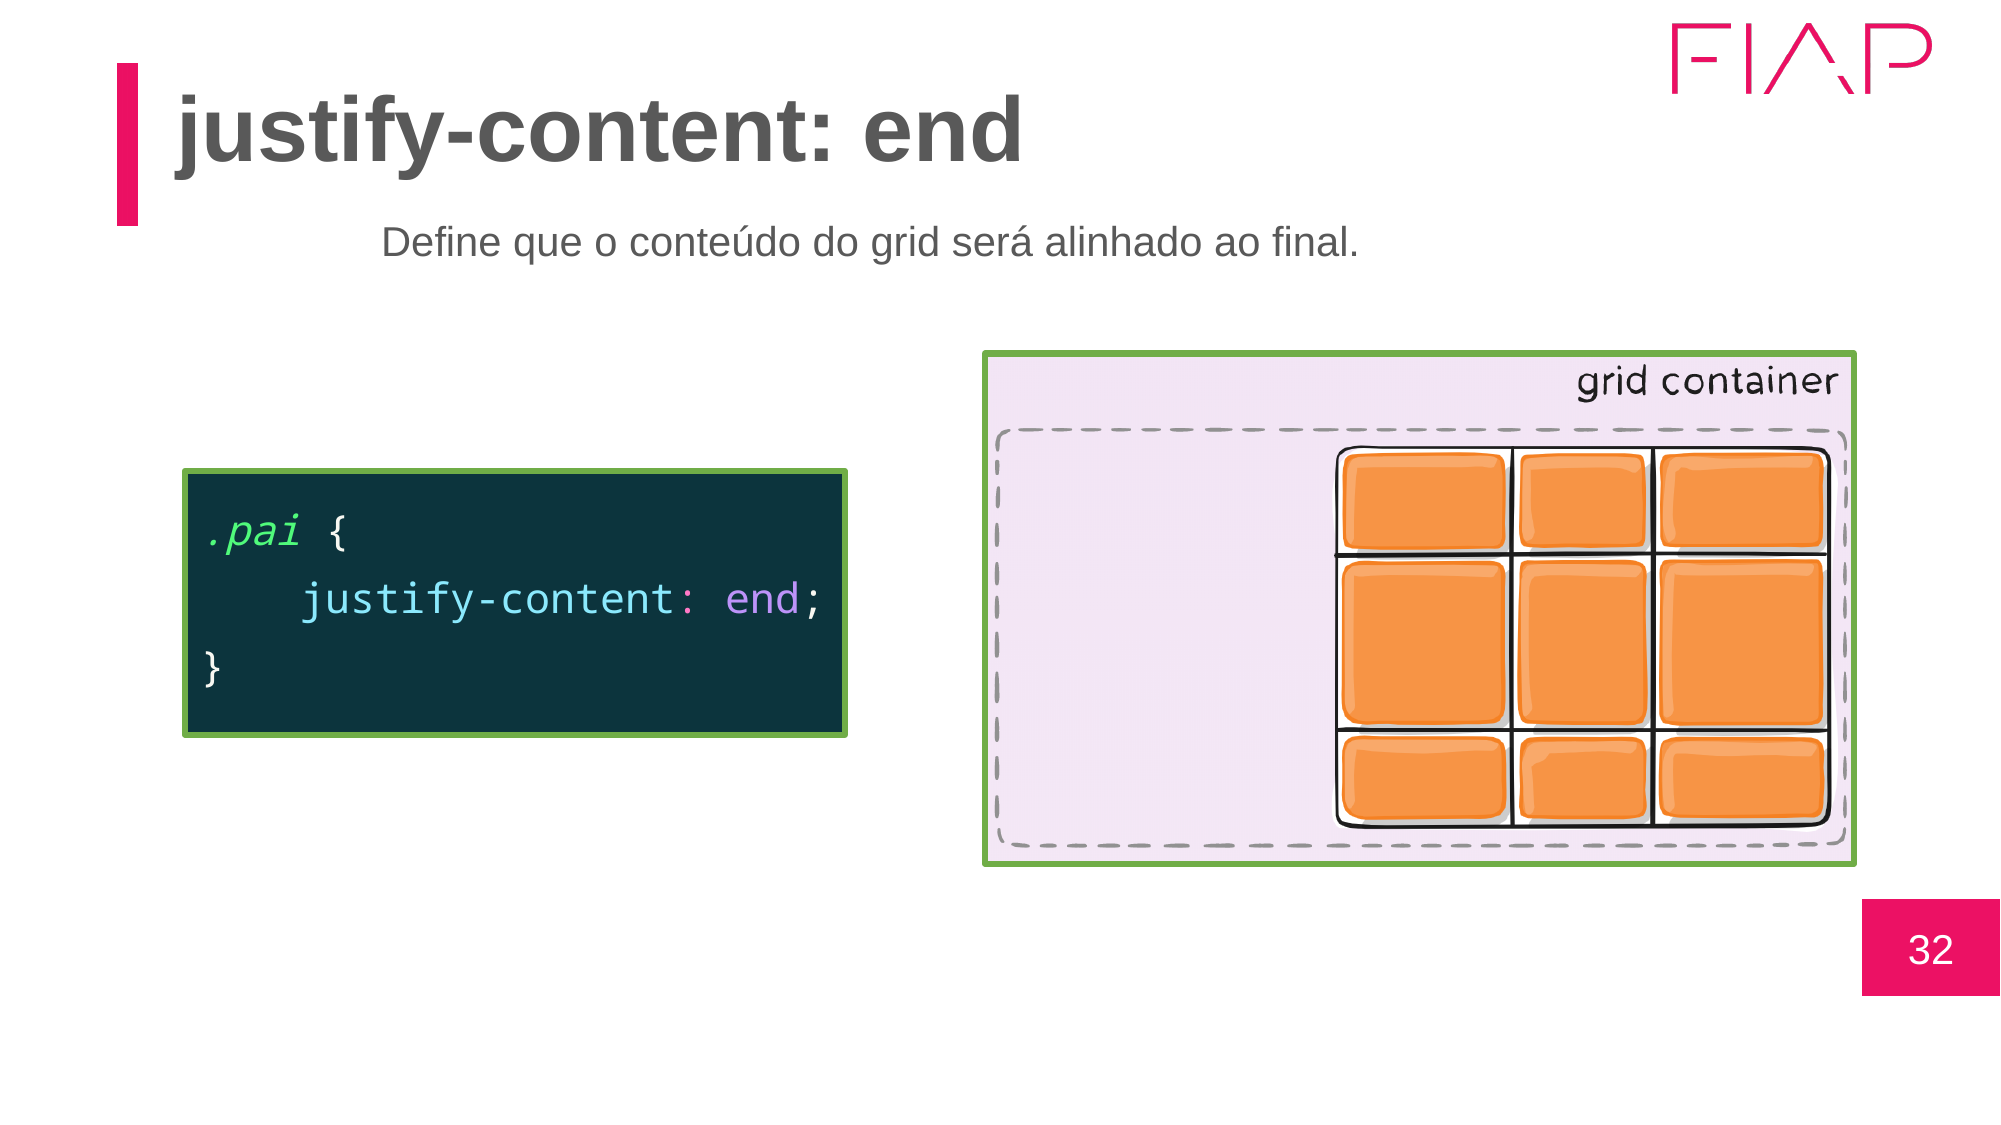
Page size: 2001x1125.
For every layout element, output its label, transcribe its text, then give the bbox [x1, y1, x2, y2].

text_box justify-content: end [161, 66, 1613, 198]
text_box Define que o conteúdo do grid será alinhado ao final. [242, 192, 1499, 281]
picture [1672, 23, 1932, 94]
picture [1862, 978, 2000, 996]
picture [987, 356, 1851, 861]
text_box .pai { justify-content: end; } [185, 470, 845, 735]
slide_number ‹#› [1862, 917, 2000, 978]
picture [117, 63, 138, 226]
picture [1862, 899, 2000, 917]
